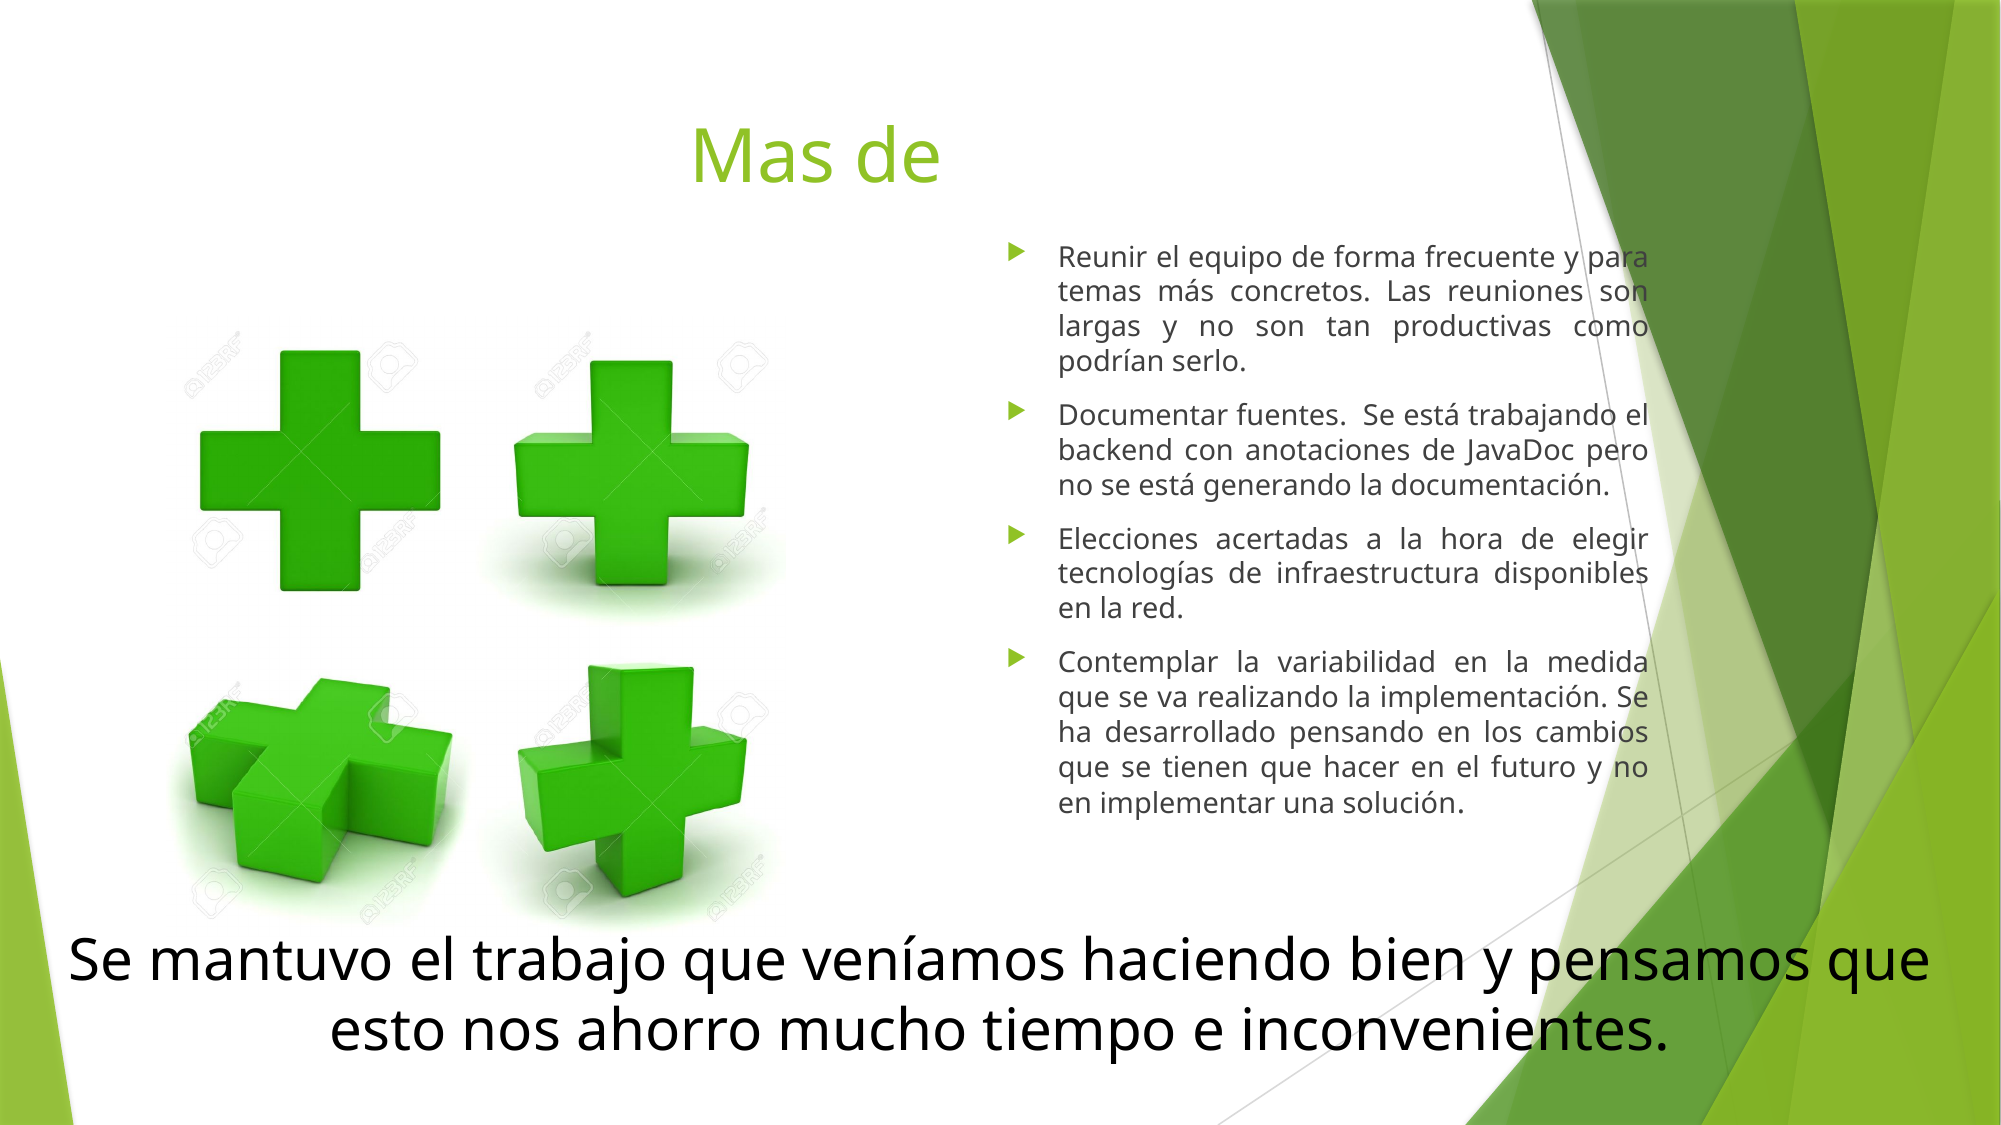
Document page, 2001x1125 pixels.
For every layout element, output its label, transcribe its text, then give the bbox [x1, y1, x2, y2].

list Reunir el equipo de forma frecuente y para temas más concretos. Las reuniones son largas y no son tan productivas como podrían serlo. Documentar fuentes. Se está trabajando el backend con anotaciones de JavaDoc pero no se está generando la documentación. Elecciones acertadas a la hora de elegir tecnologías de infraestructura disponibles en la red. Contemplar la variabilidad en la medida que se va realizando la implementación. Se ha desarrollado pensando en los cambios que se tienen que hacer en el futuro y no en implementar una solución. [929, 230, 1665, 868]
text_box Se mantuvo el trabajo que veníamos haciendo bien y pensamos que esto nos ahorro mucho tiempo e inconvenientes. [0, 914, 2000, 1069]
picture [165, 316, 787, 937]
title Mas de [111, 99, 1522, 317]
